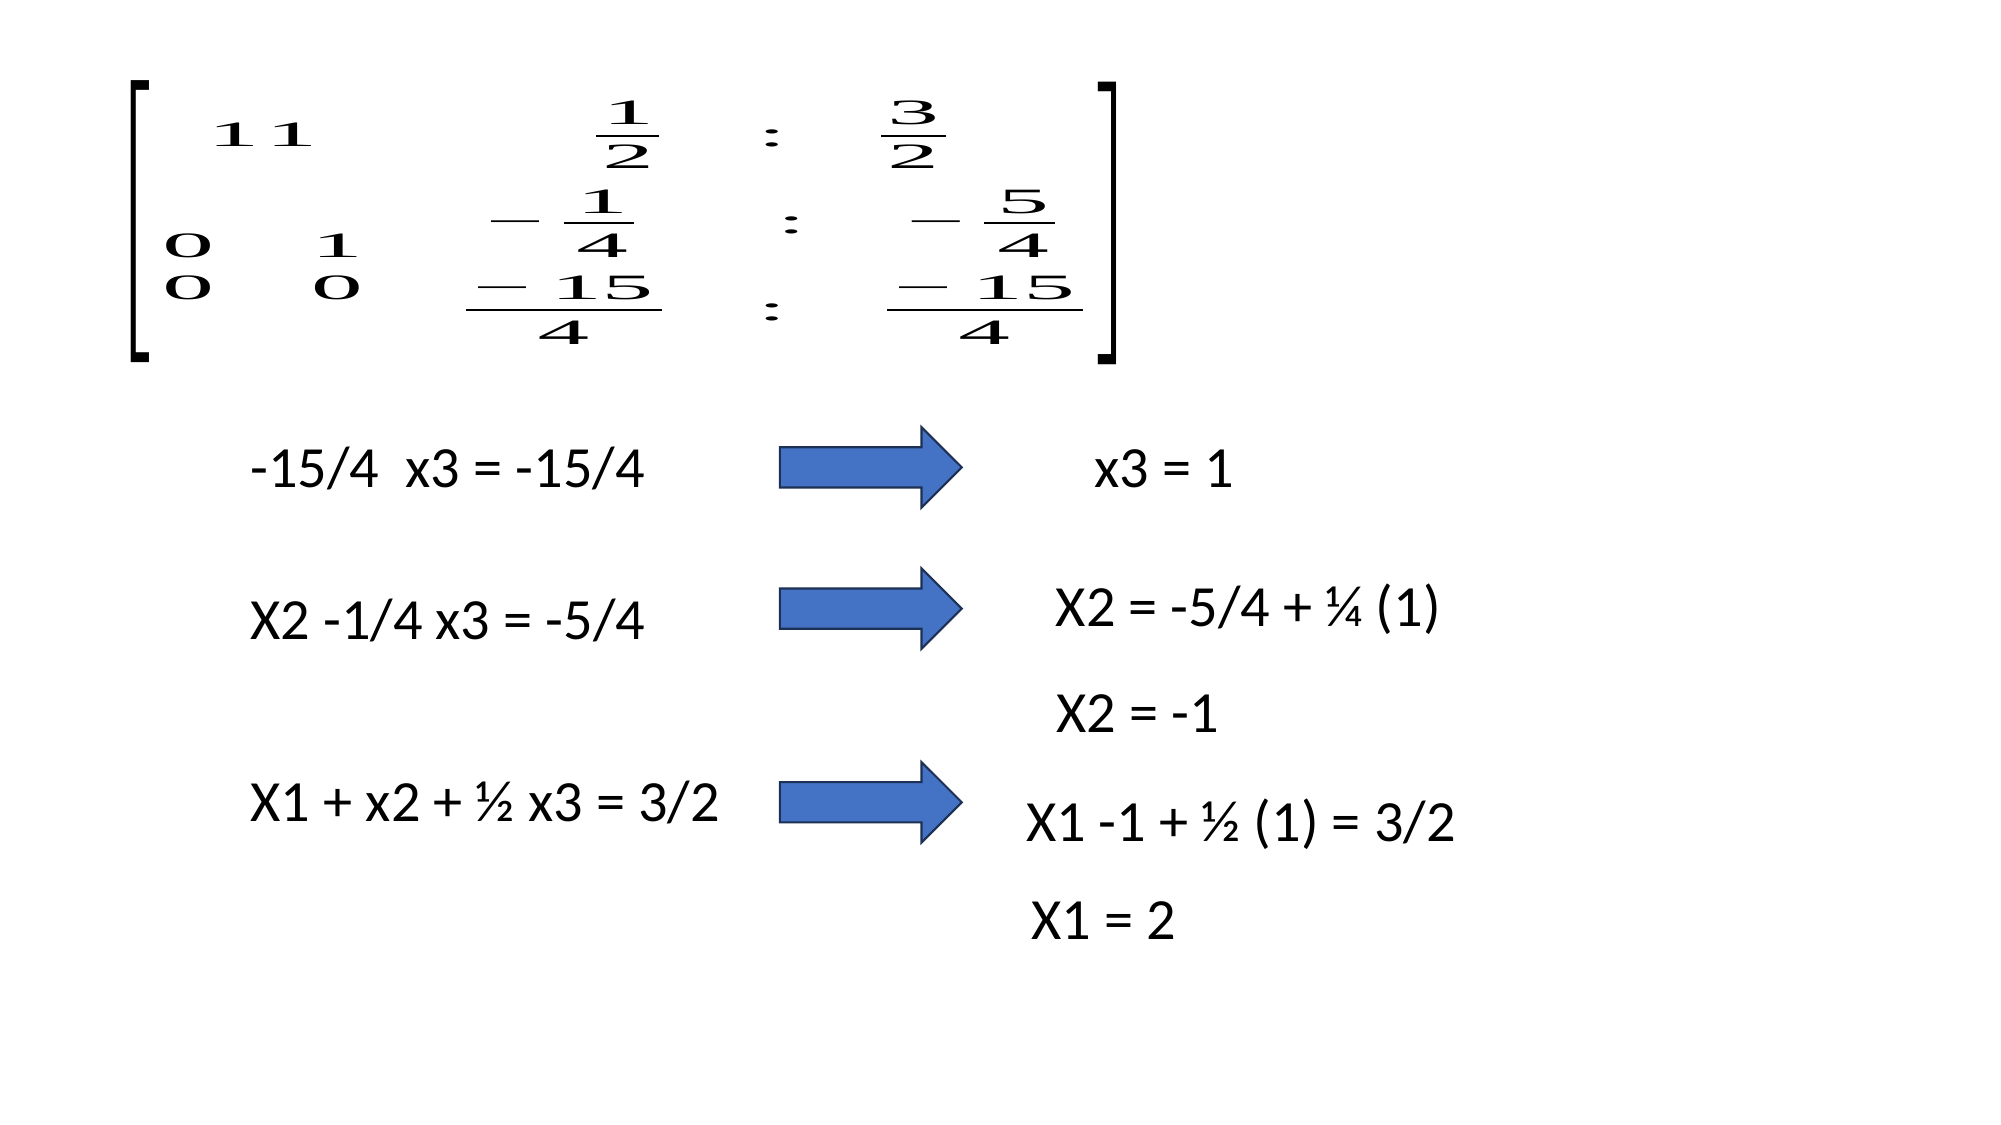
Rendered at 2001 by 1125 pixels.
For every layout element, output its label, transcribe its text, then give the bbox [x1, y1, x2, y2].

text_box X1 -1 + ½ (1) = 3/2 [1011, 775, 1472, 860]
text_box [778, 565, 964, 652]
text_box X2 = -5/4 + ¼ (1) [1041, 560, 1457, 646]
text_box X1 = 2 [1016, 873, 1192, 959]
text_box X2 -1/4 x3 = -5/4 [235, 574, 661, 660]
text_box [778, 759, 964, 846]
text_box -15/4 x3 = -15/4 [235, 421, 660, 507]
text_box [778, 424, 964, 511]
text_box X1 + x2 + ½ x3 = 3/2 [235, 756, 736, 841]
text_box X2 = -1 [1041, 666, 1234, 752]
text_box x3 = 1 [1079, 421, 1250, 507]
